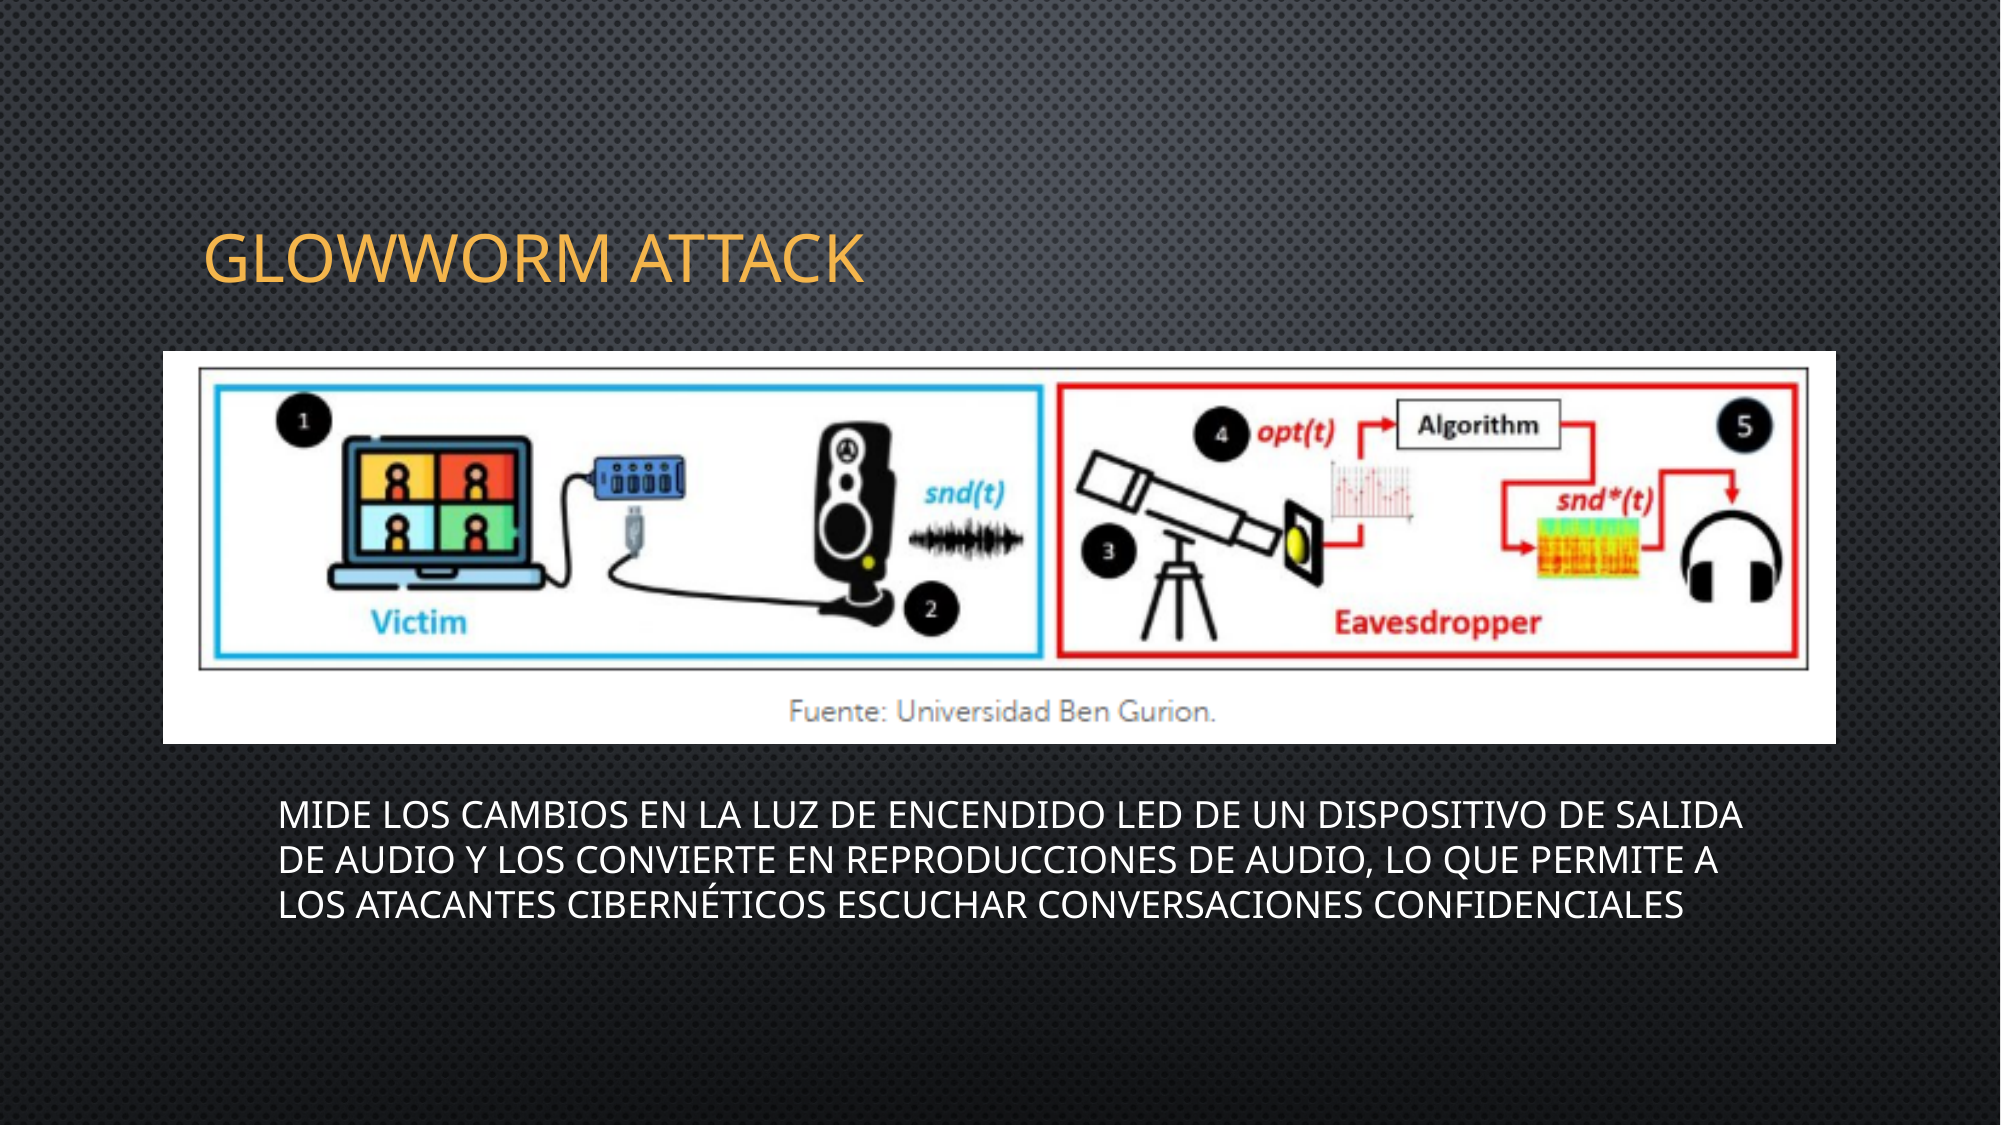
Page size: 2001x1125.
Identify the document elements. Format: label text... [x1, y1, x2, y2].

picture [163, 350, 1836, 744]
list Mide los cambios en la luz de encendido LED de un dispositivo de salida de audio y los convierte en reproducciones de audio, lo que permite a los atacantes cibernéticos escuchar conversaciones confidenciales [187, 783, 1813, 1001]
title Glowworm attack [187, 99, 1813, 350]
